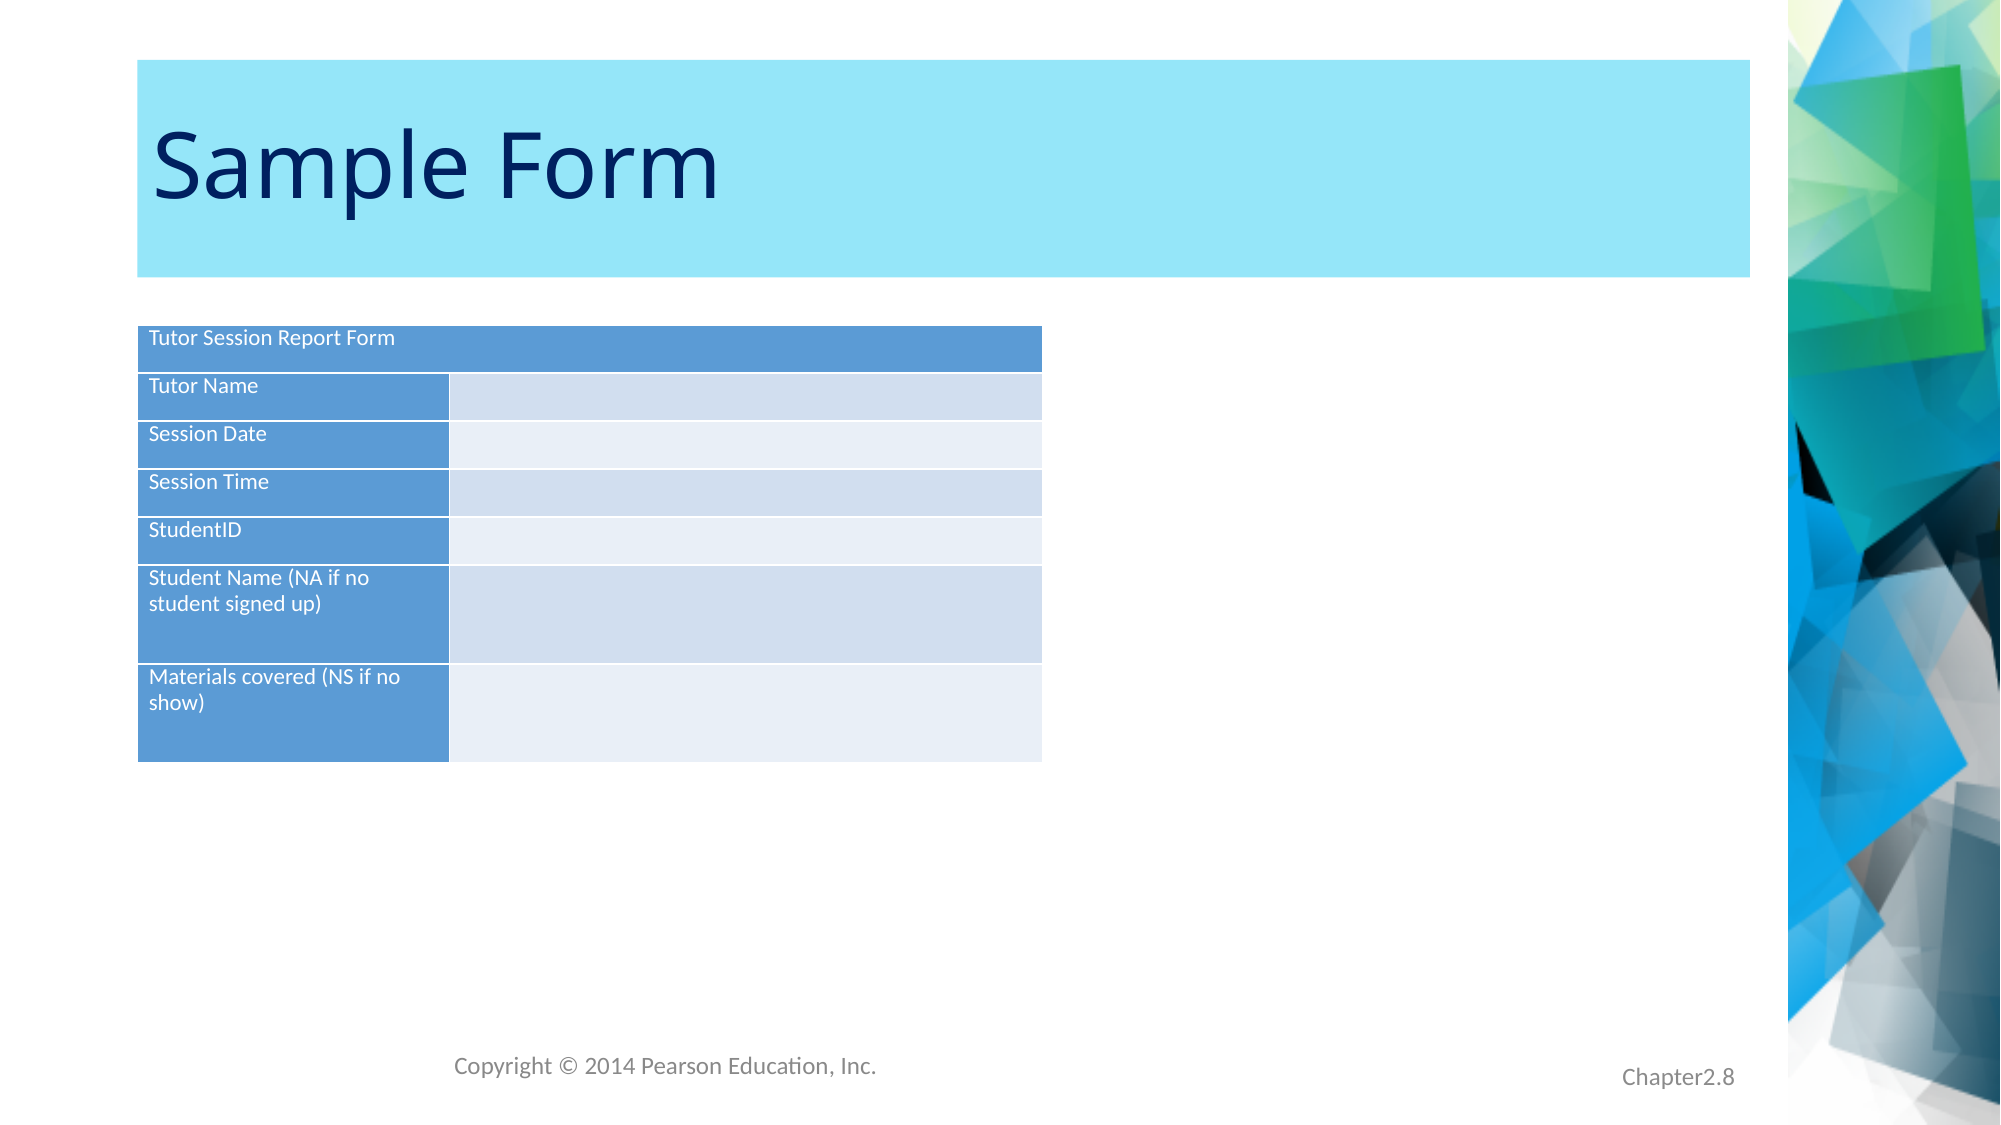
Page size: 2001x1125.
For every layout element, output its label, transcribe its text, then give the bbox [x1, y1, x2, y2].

table_cell [450, 518, 1042, 564]
footer Copyright © 2014 Pearson Education, Inc. [439, 1042, 1338, 1103]
title Sample Form [137, 59, 1750, 278]
picture [1788, 462, 2000, 1125]
table_cell [450, 566, 1042, 663]
table_cell [450, 470, 1042, 516]
slide_number Chapter2.8 [1373, 1045, 1750, 1106]
table_cell Session Time [138, 470, 449, 516]
table_cell [450, 665, 1042, 762]
table_cell [450, 422, 1042, 468]
picture [1788, 0, 2000, 552]
table_cell Materials covered (NS if no show) [138, 665, 449, 762]
table_cell Student Name (NA if no student signed up) [138, 566, 449, 663]
table_cell Session Date [138, 422, 449, 468]
table_cell Tutor Name [138, 374, 449, 420]
table_header Tutor Session Report Form [138, 326, 1042, 372]
table_cell StudentID [138, 518, 449, 564]
table_cell [450, 374, 1042, 420]
